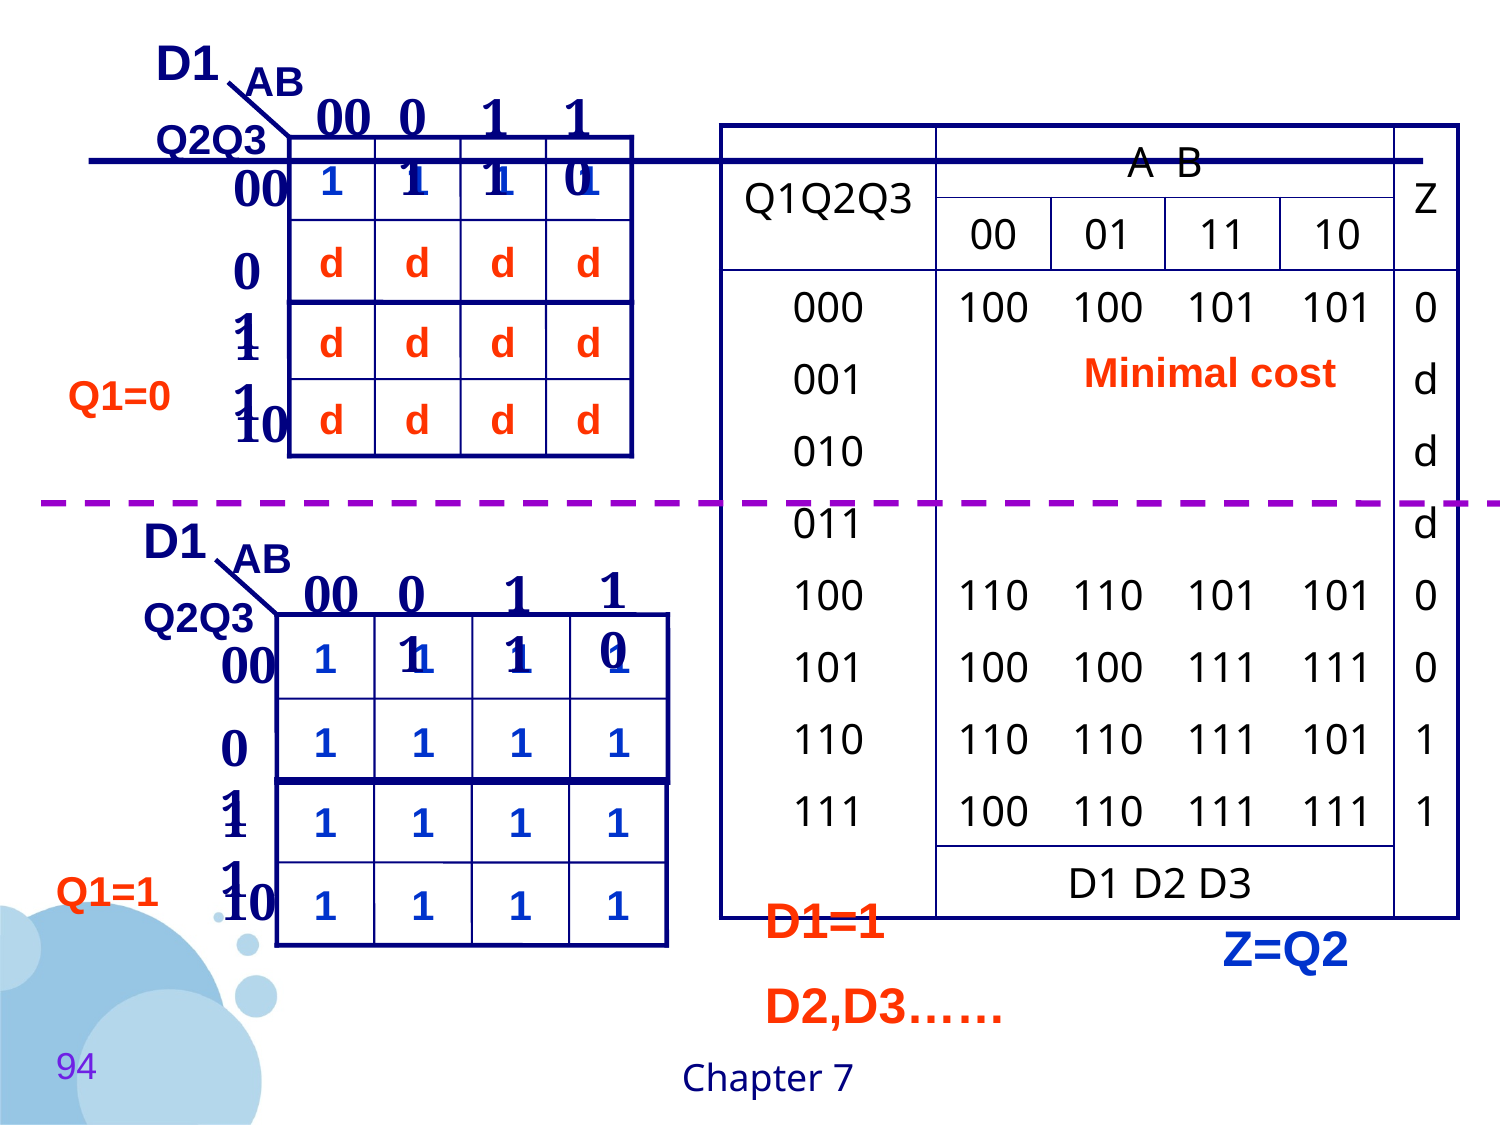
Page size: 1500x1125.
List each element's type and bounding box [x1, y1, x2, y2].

text_box [750, 881, 1038, 1042]
text_box [52, 23, 634, 461]
text_box [1207, 909, 1365, 985]
table_cell [937, 198, 1050, 269]
table_cell [1395, 271, 1456, 916]
text_box [40, 500, 669, 946]
table_header [1395, 128, 1456, 269]
picture [0, 880, 313, 1125]
table_header [723, 128, 935, 269]
table_cell [937, 271, 1393, 845]
text_box [1069, 338, 1365, 403]
table_cell [1166, 198, 1279, 269]
table_cell [1281, 198, 1393, 269]
table_header [937, 128, 1393, 197]
table_cell [937, 847, 1393, 916]
table_cell [723, 271, 935, 916]
table_cell [1052, 198, 1164, 269]
